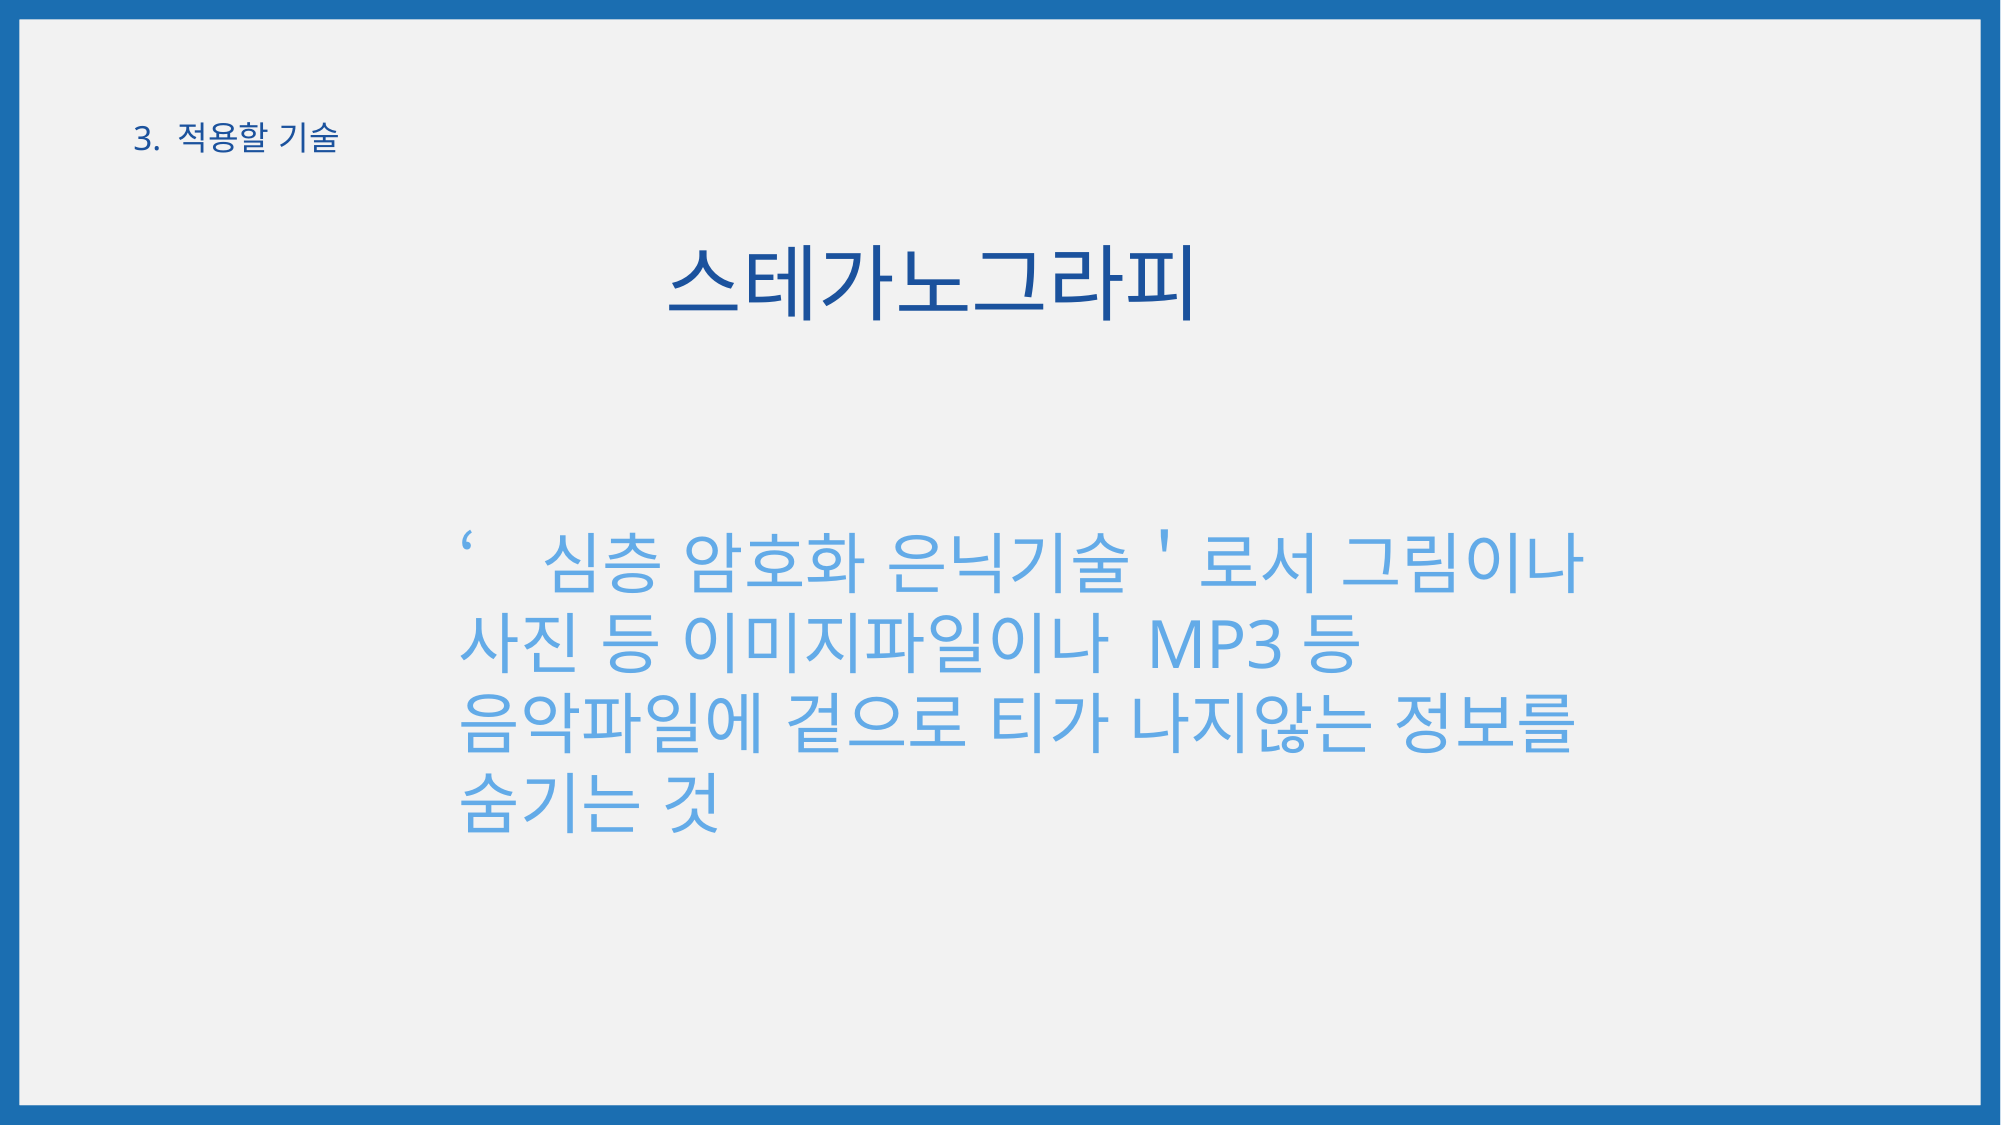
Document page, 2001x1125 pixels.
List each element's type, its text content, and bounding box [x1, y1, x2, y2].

text_box 3. 적용할 기술 [118, 110, 445, 165]
text_box ‘심층 암호화 은닉기술＇로서 그림이나 사진 등 이미지파일이나 MP3등 음악파일에 겉으로 티가 나지않는 정보를 숨기는 것 [444, 514, 1670, 850]
text_box [0, 0, 2000, 1125]
text_box 스테가노그라피 [651, 223, 1349, 339]
